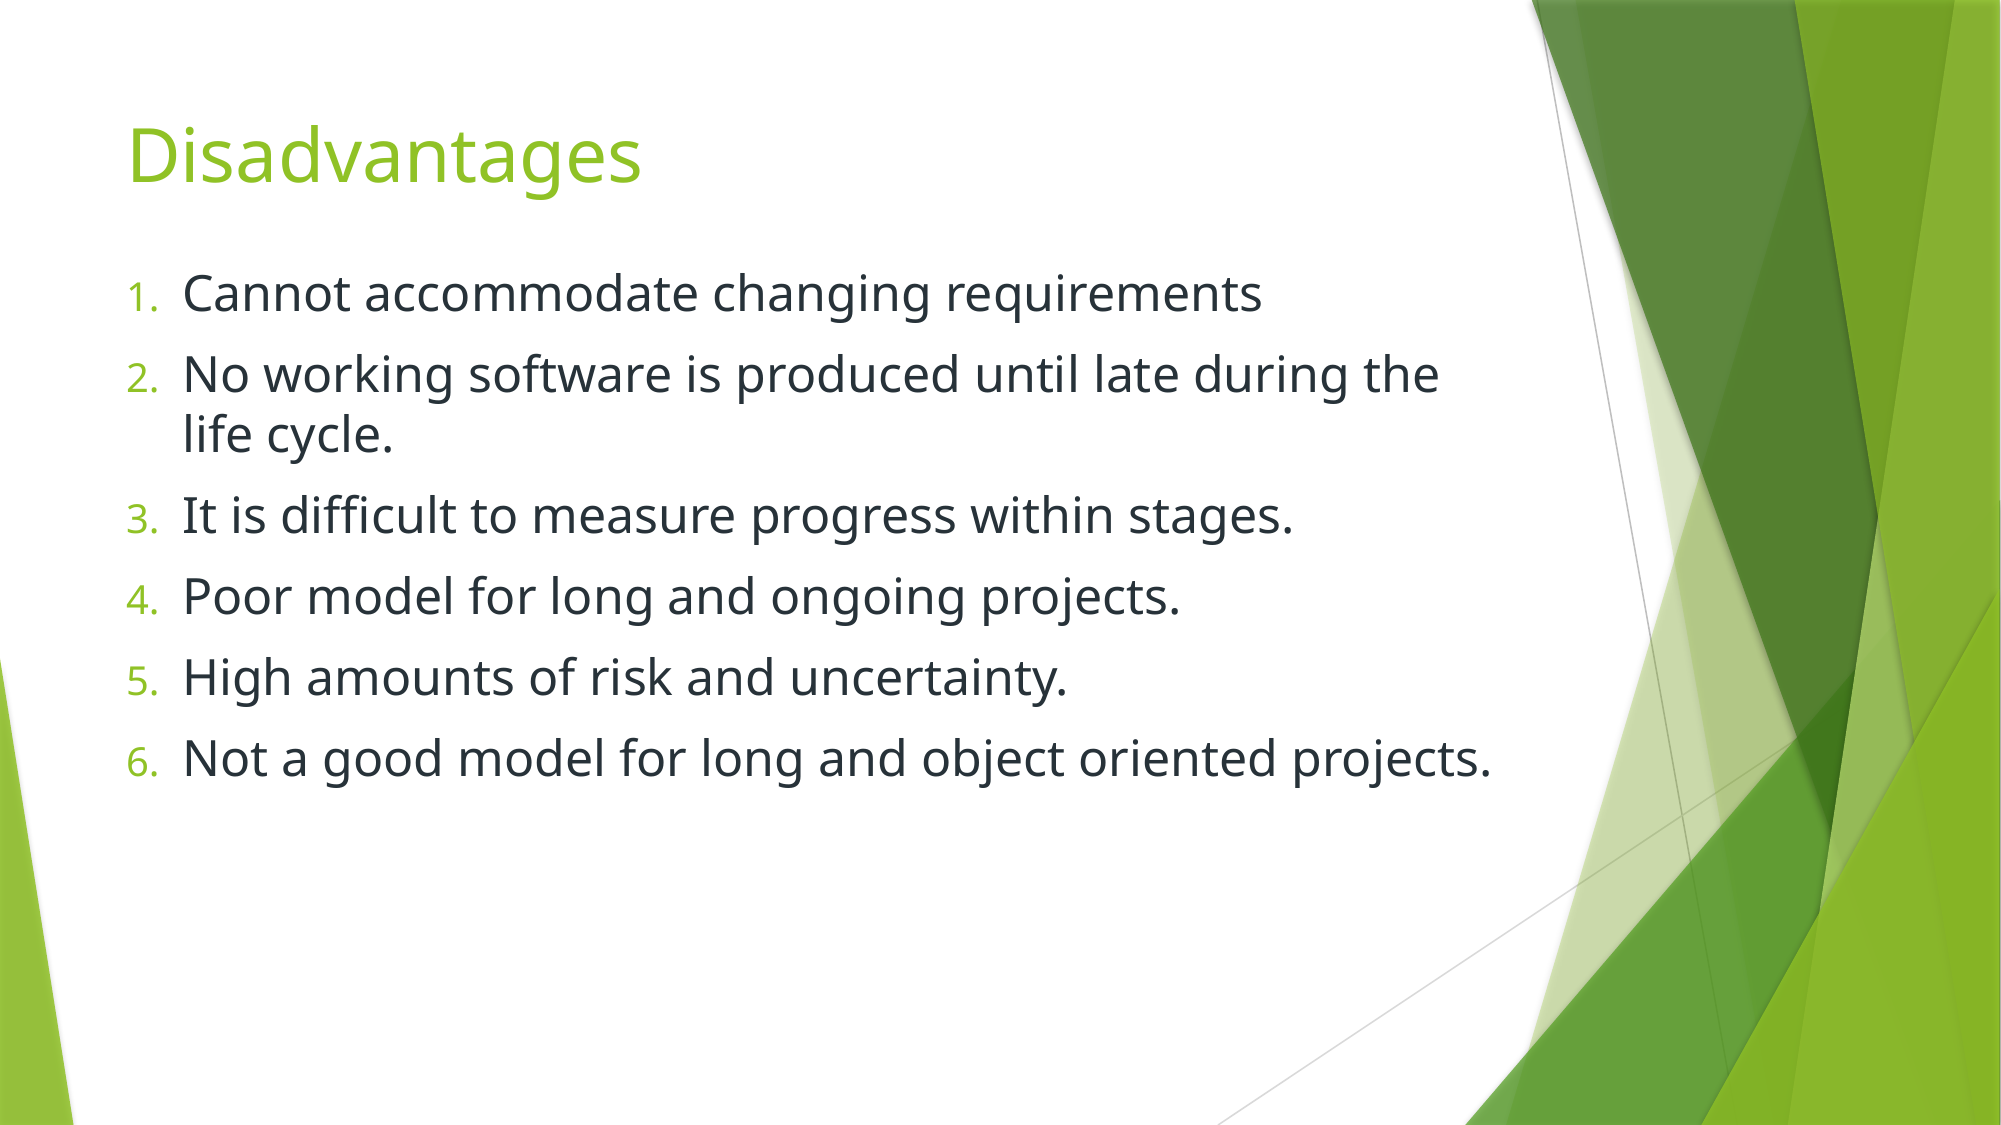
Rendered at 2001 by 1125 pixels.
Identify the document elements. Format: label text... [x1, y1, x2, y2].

list Cannot accommodate changing requirements No working software is produced until late during the life cycle. It is difficult to measure progress within stages. Poor model for long and ongoing projects. High amounts of risk and uncertainty. Not a good model for long and object oriented projects. [111, 254, 1522, 992]
title Disadvantages [111, 99, 1522, 219]
